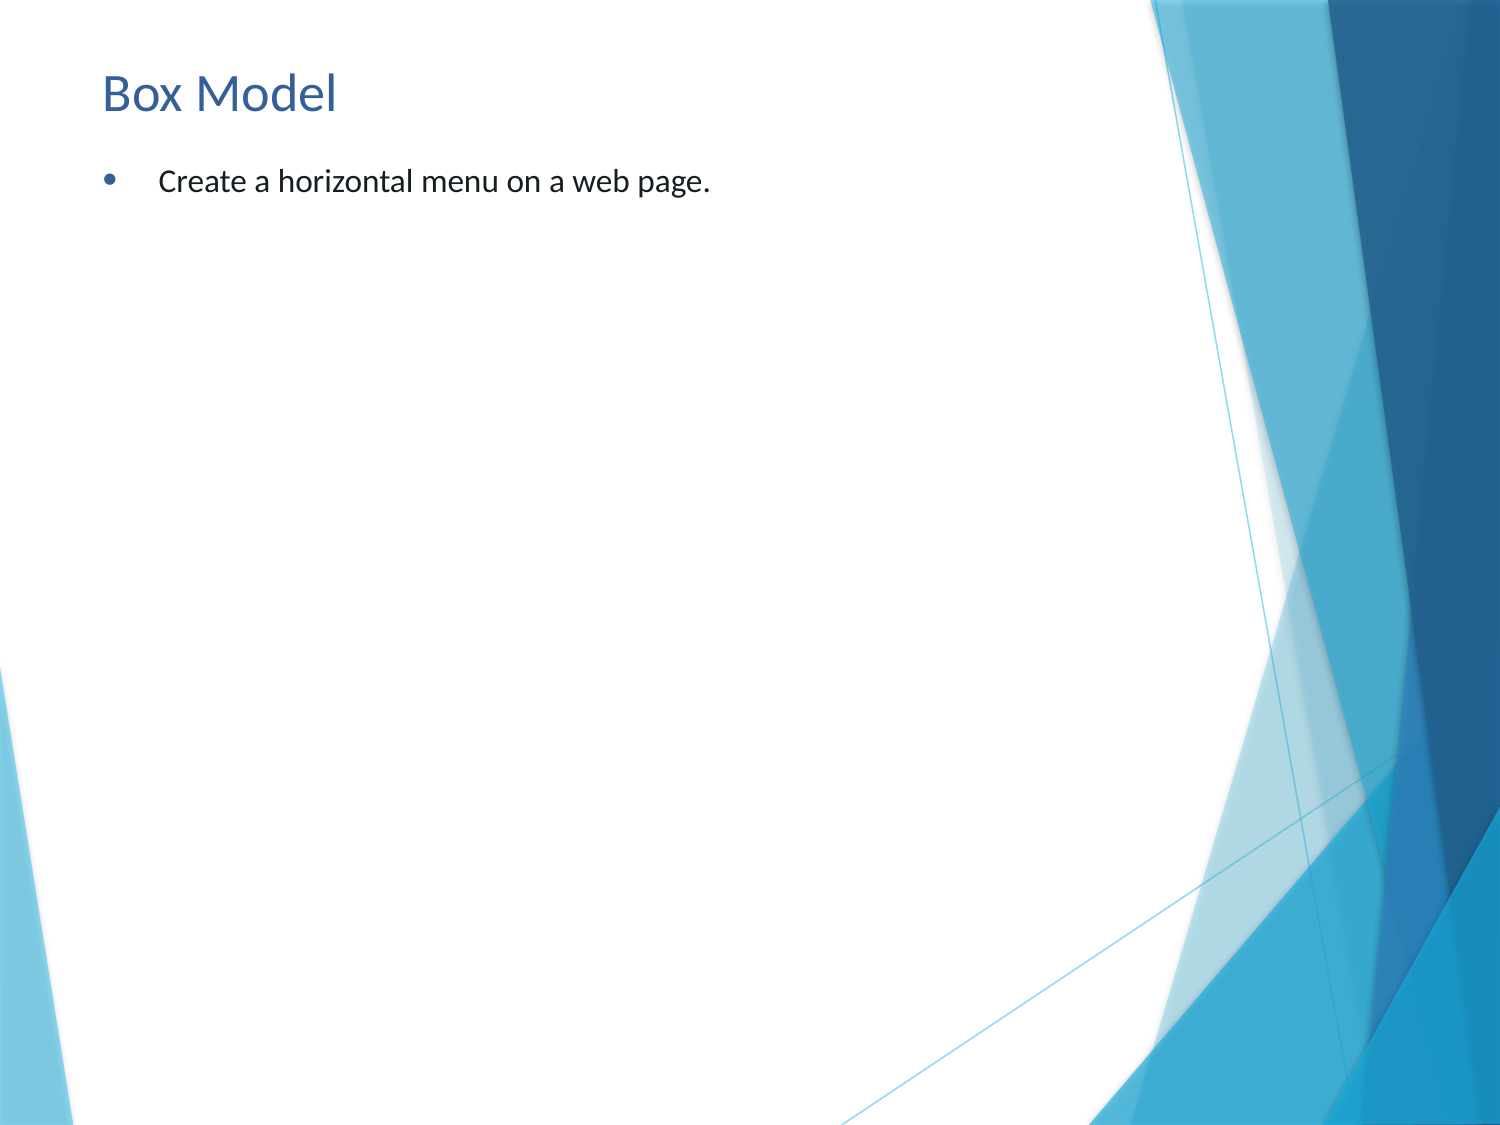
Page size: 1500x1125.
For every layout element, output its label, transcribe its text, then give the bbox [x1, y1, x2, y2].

title Box Model [87, 50, 1475, 163]
list Create a horizontal menu on a web page. [87, 162, 1365, 1038]
